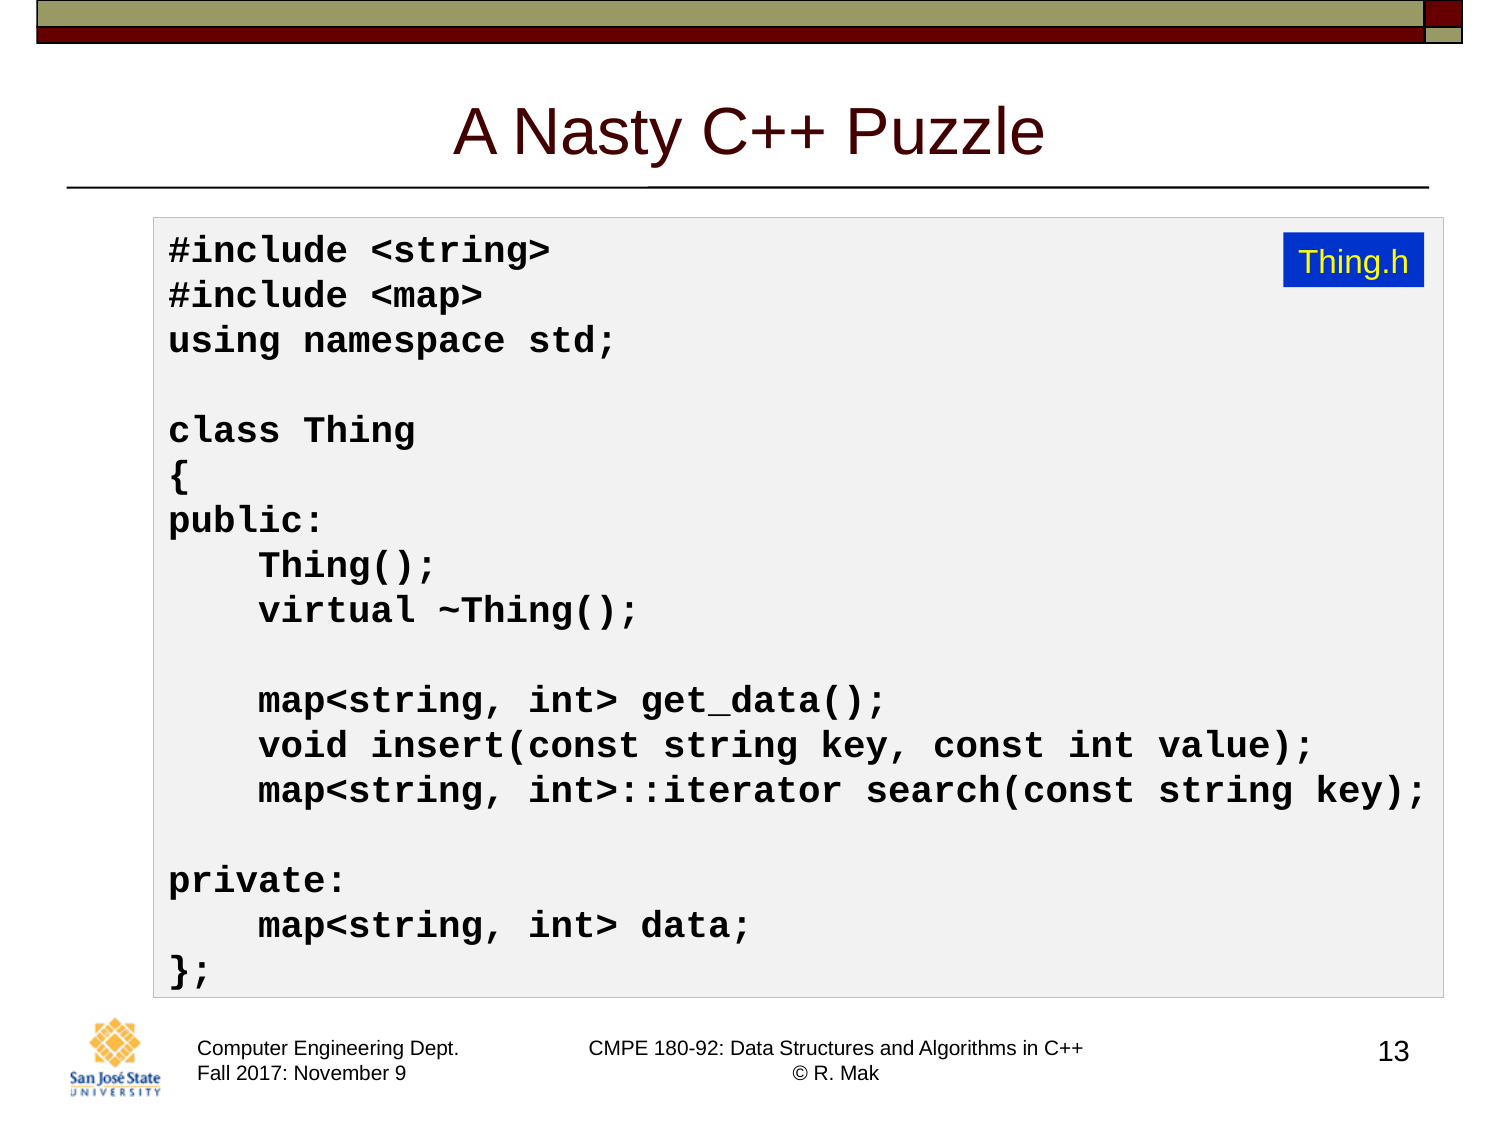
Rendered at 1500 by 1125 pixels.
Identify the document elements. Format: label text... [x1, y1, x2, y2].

slide_number 13 [1112, 1025, 1425, 1100]
title A Nasty C++ Puzzle [75, 67, 1425, 175]
picture [60, 1012, 166, 1112]
text_box Thing.h [1283, 232, 1425, 288]
text_box #include <string> #include <map> using namespace std; class Thing { public: Thing(); virtual ~Thing(); map<string, int> get_data(); void insert(const string key, const int value); map<string, int>::iterator search(const string key); private: map<string, int> data; }; [153, 217, 1444, 998]
